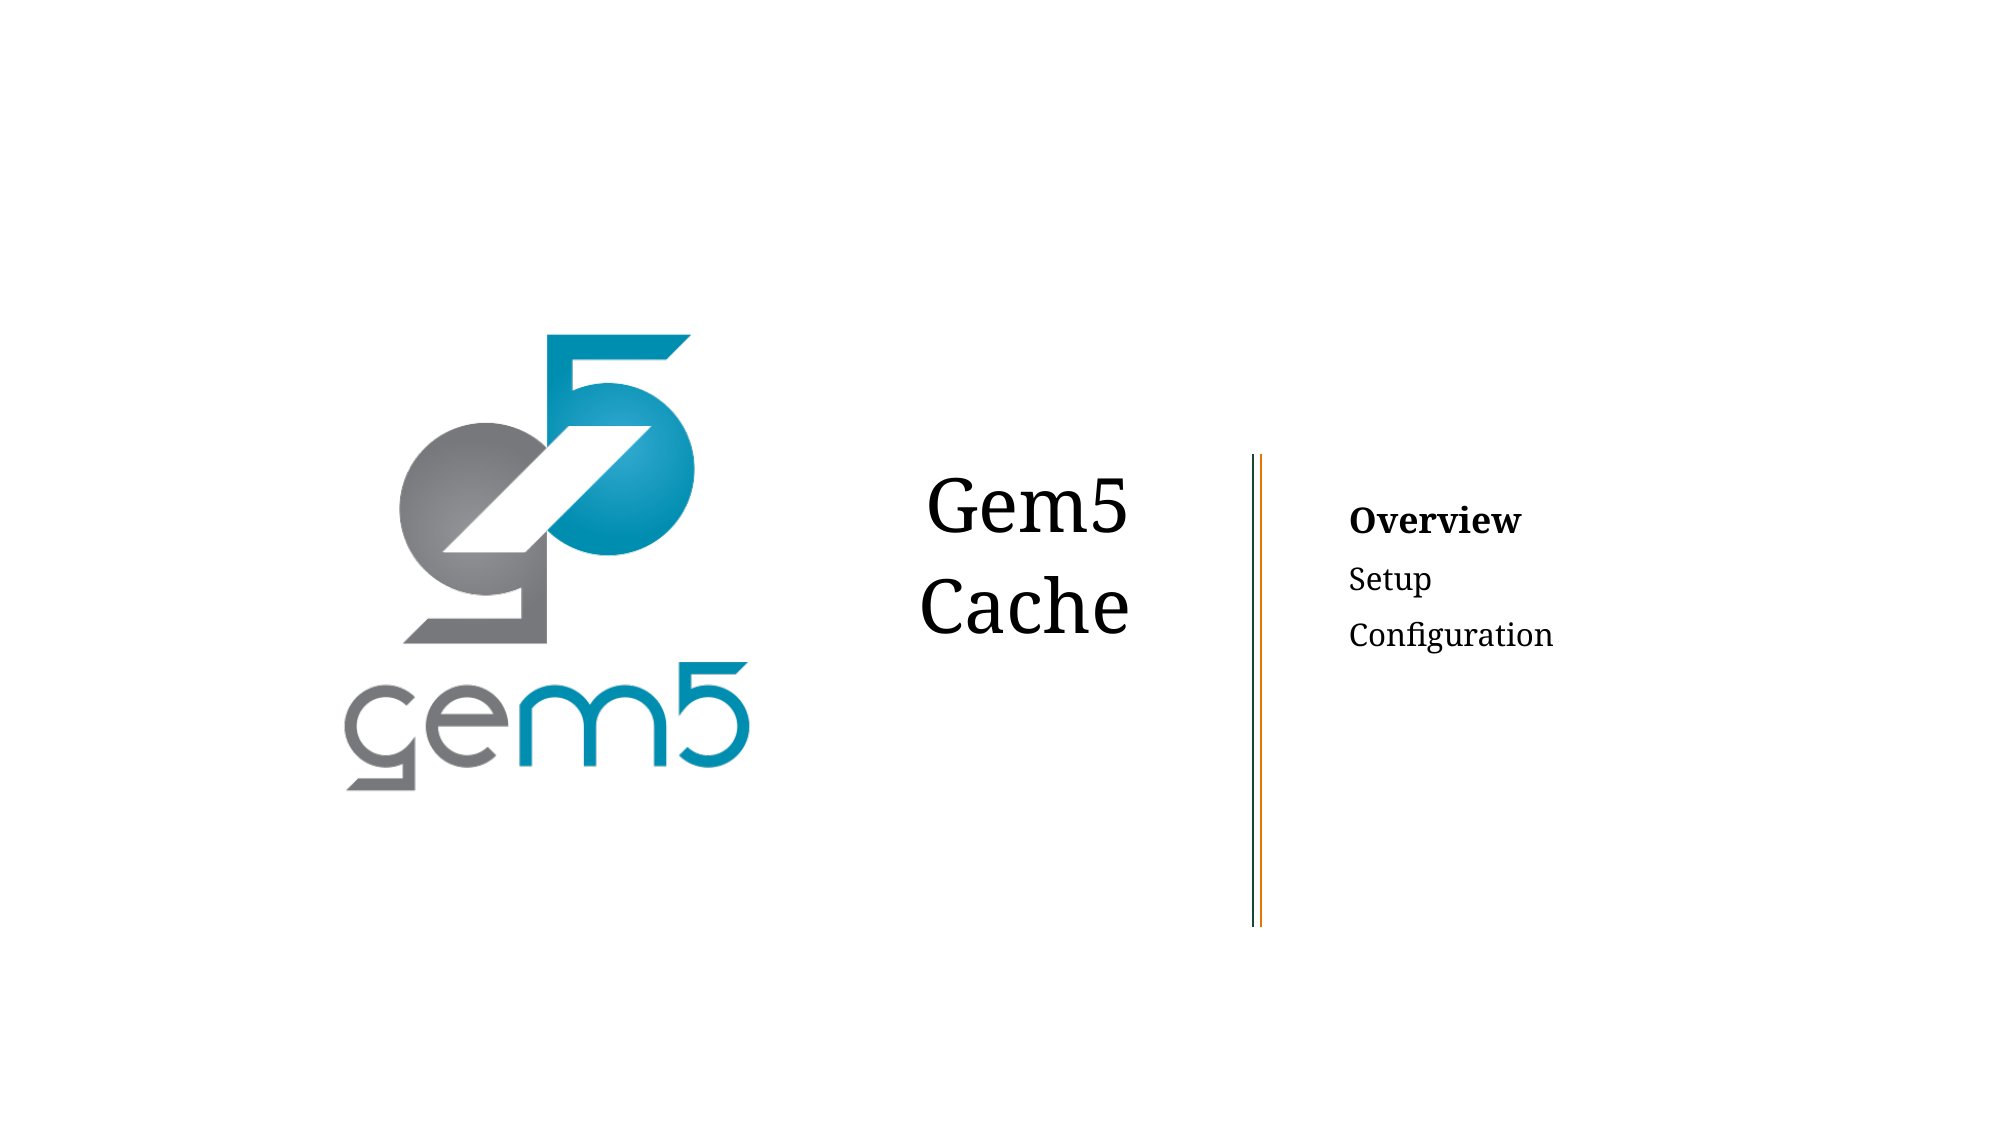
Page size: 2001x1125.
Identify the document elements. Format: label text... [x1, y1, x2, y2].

list Gem5 Cache [147, 482, 1152, 966]
list Overview Setup Configuration [1349, 476, 1853, 927]
picture [239, 229, 855, 896]
